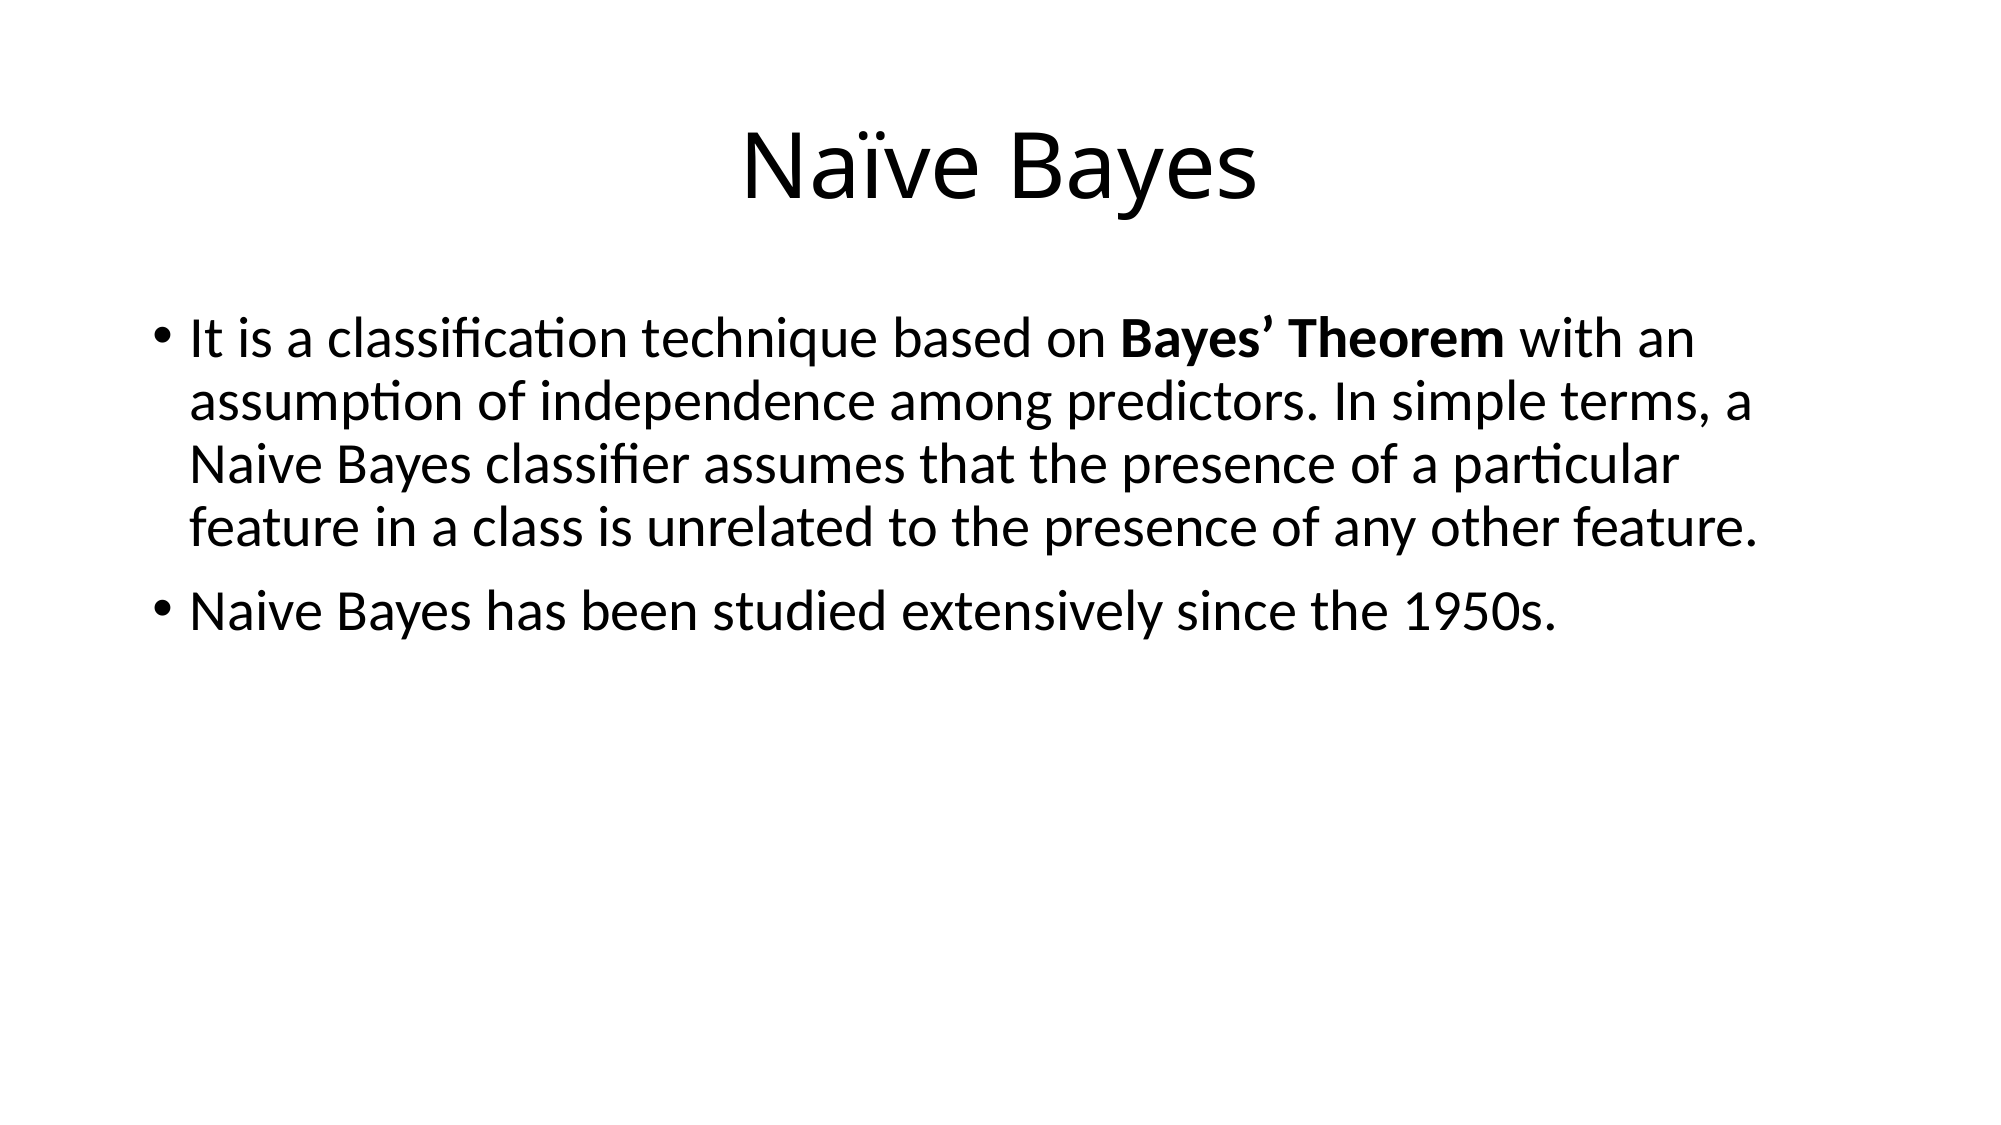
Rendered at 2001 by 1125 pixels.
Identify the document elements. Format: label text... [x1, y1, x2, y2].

list It is a classification technique based on Bayes’ Theorem with an assumption of independence among predictors. In simple terms, a Naive Bayes classifier assumes that the presence of a particular feature in a class is unrelated to the presence of any other feature. Naive Bayes has been studied extensively since the 1950s. [137, 299, 1863, 1014]
title Naïve Bayes [137, 59, 1863, 278]
